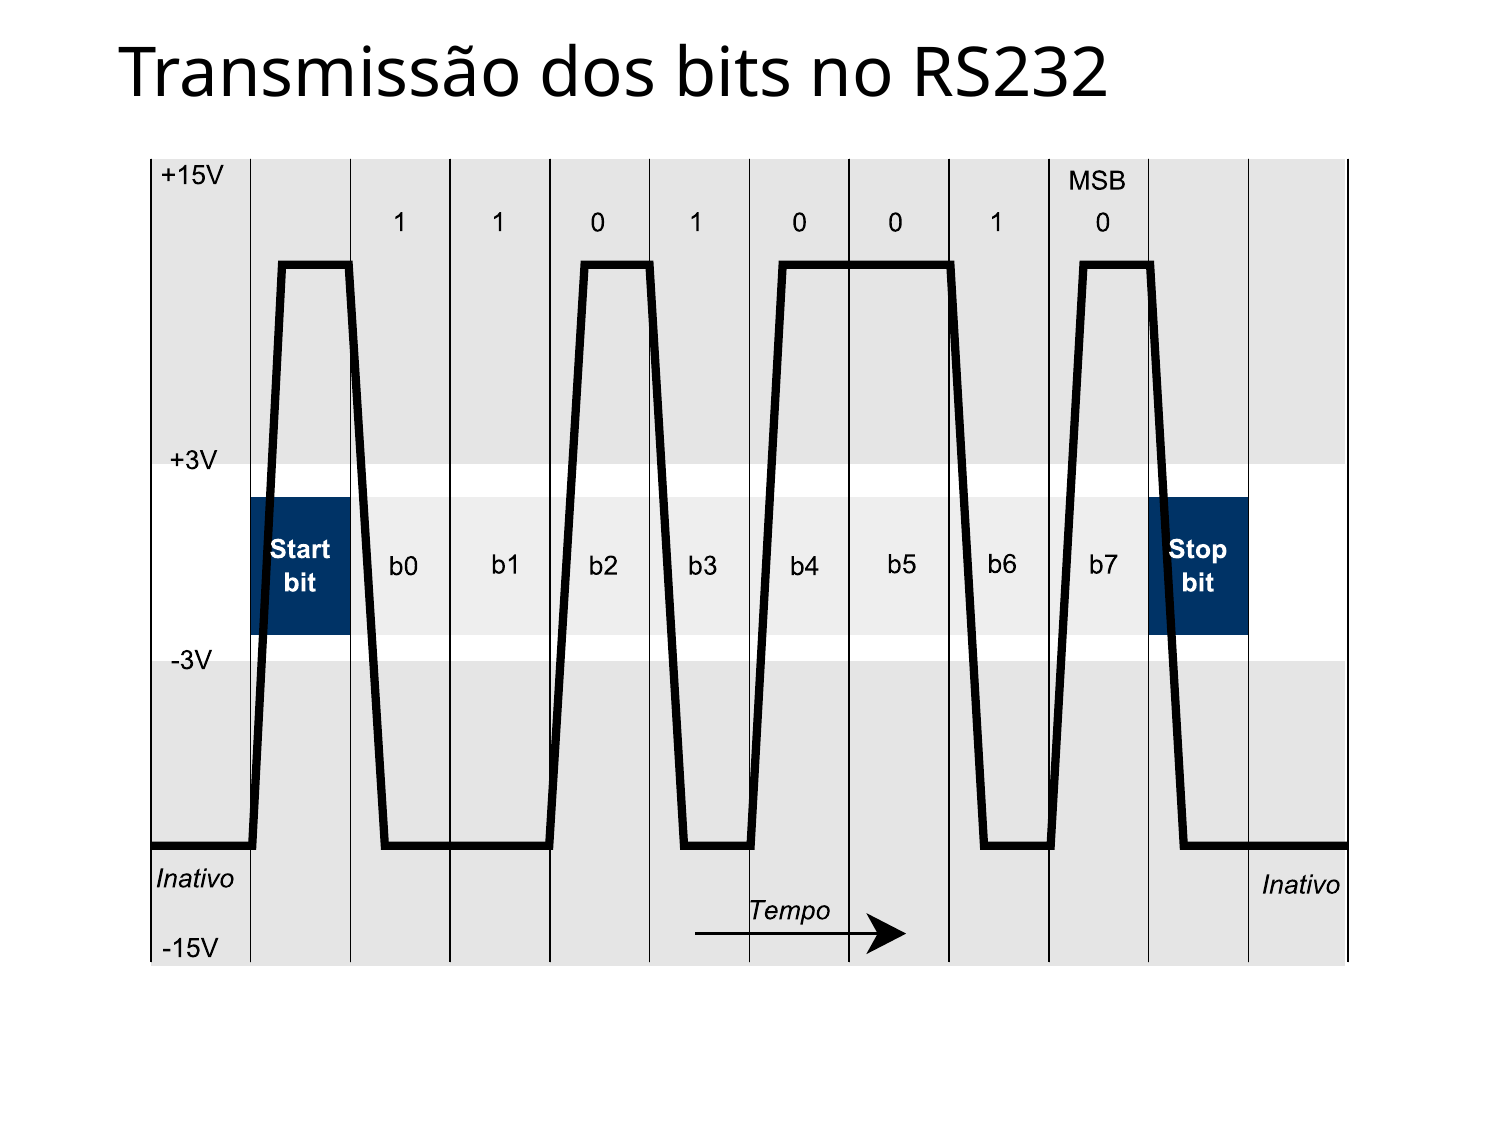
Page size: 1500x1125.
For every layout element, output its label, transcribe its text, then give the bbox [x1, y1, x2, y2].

title Transmissão dos bits no RS232 [103, 17, 1397, 131]
picture [146, 158, 1354, 967]
